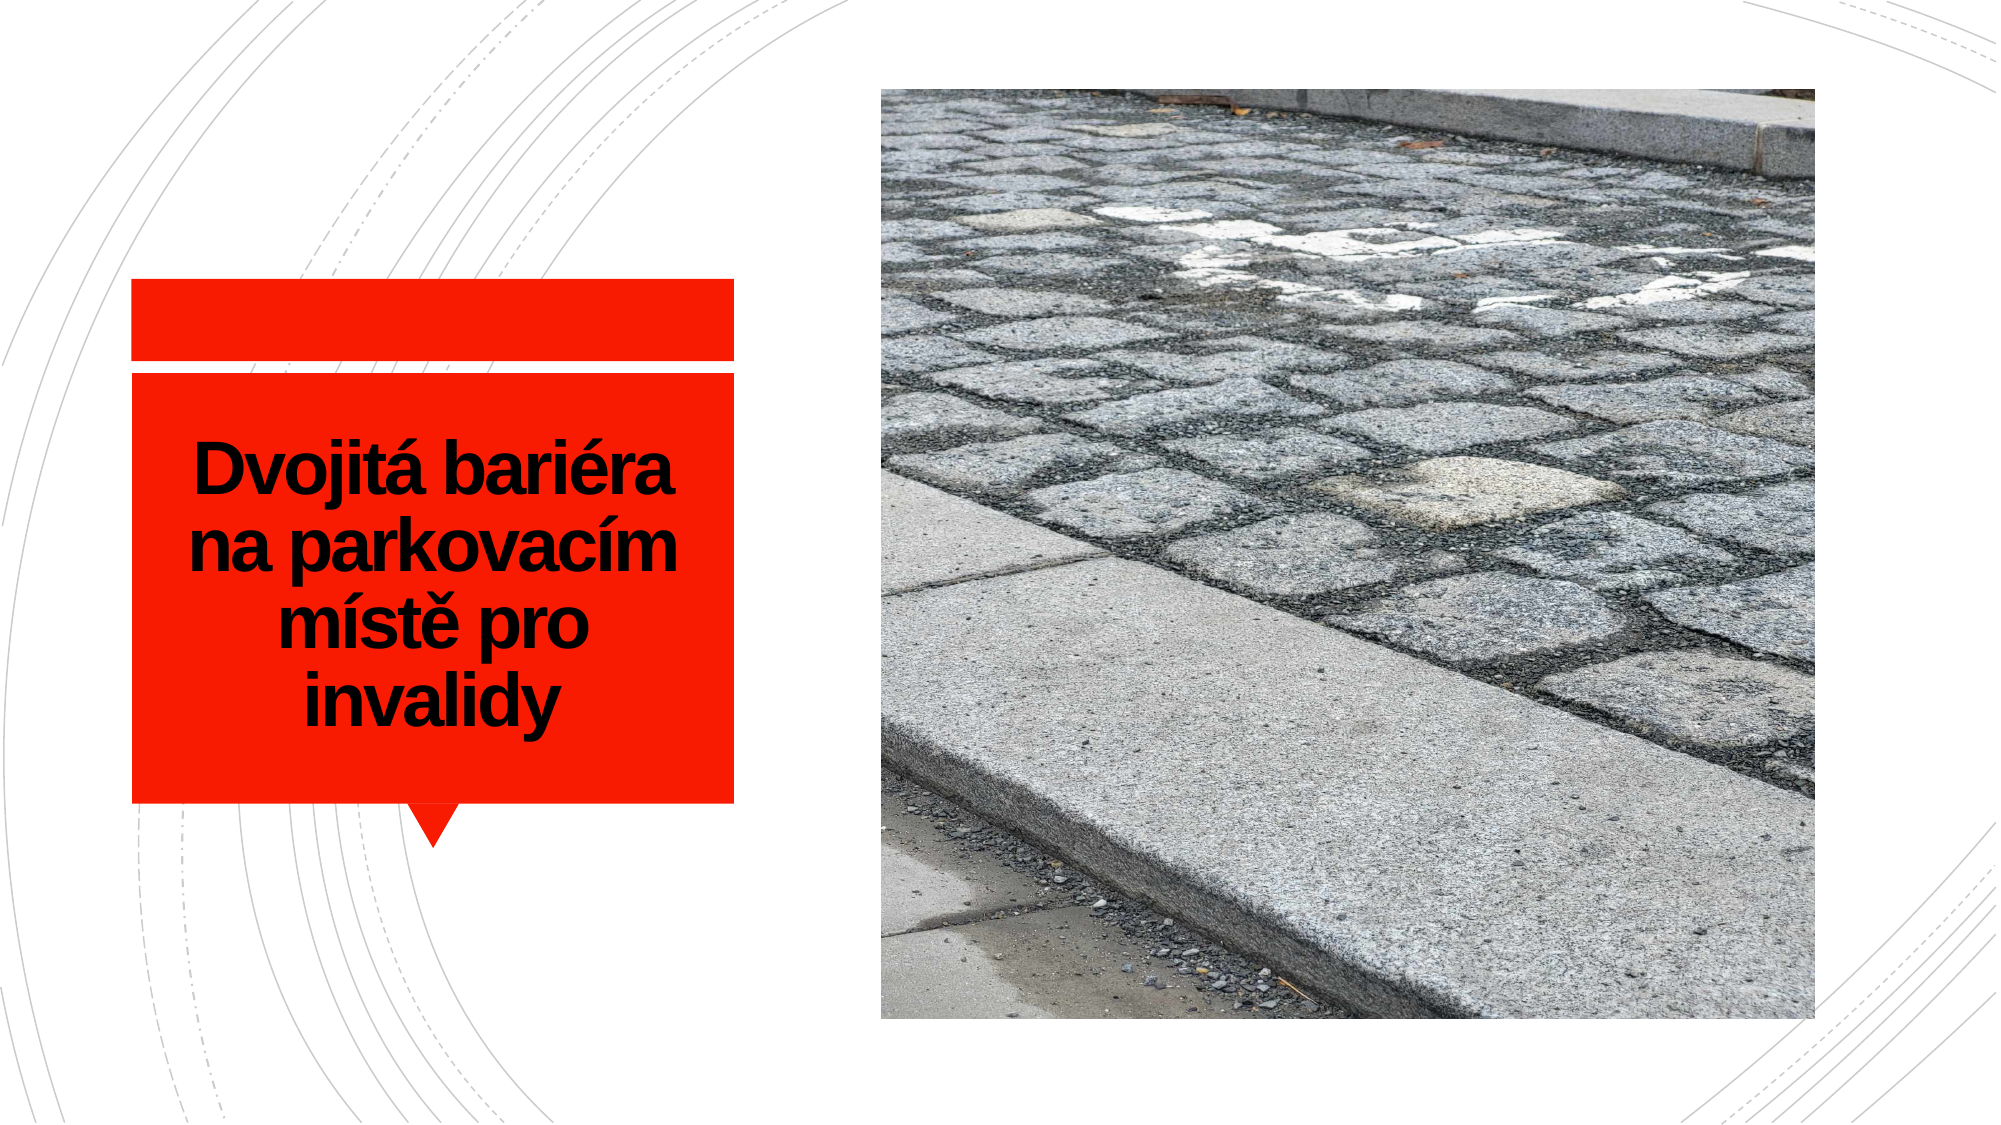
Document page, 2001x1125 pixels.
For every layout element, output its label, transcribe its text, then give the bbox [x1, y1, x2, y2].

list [881, 89, 1815, 1020]
title Dvojitá bariéra na parkovacím místě pro invalidy [145, 385, 720, 789]
